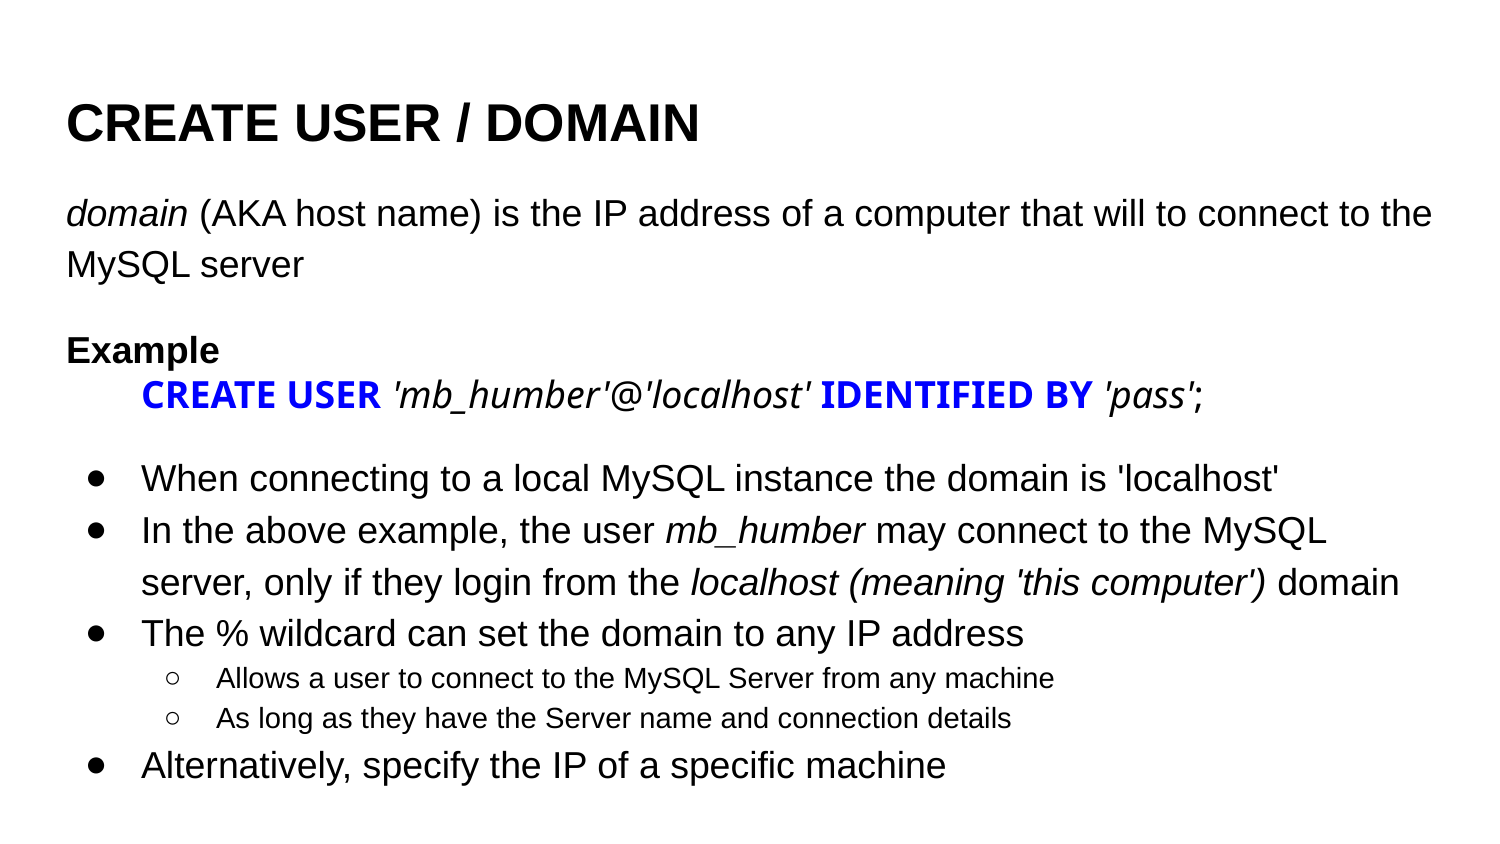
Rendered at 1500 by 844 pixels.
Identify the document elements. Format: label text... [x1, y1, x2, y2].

title CREATE USER / DOMAIN [51, 72, 1449, 166]
text_box domain (AKA host name) is the IP address of a computer that will to connect to the MySQL server [51, 166, 1449, 301]
text_box Example CREATE USER 'mb_humber'@'localhost' IDENTIFIED BY 'pass'; [51, 301, 1449, 431]
text_box When connecting to a local MySQL instance the domain is 'localhost' In the above example, the user mb_humber may connect to the MySQL server, only if they login from the localhost (meaning 'this computer') domain The % wildcard can set the domain to any IP address Allows a user to connect to the MySQL Server from any machine As long as they have the Server name and connection details Alternatively, specify the IP of a specific machine [51, 432, 1449, 802]
